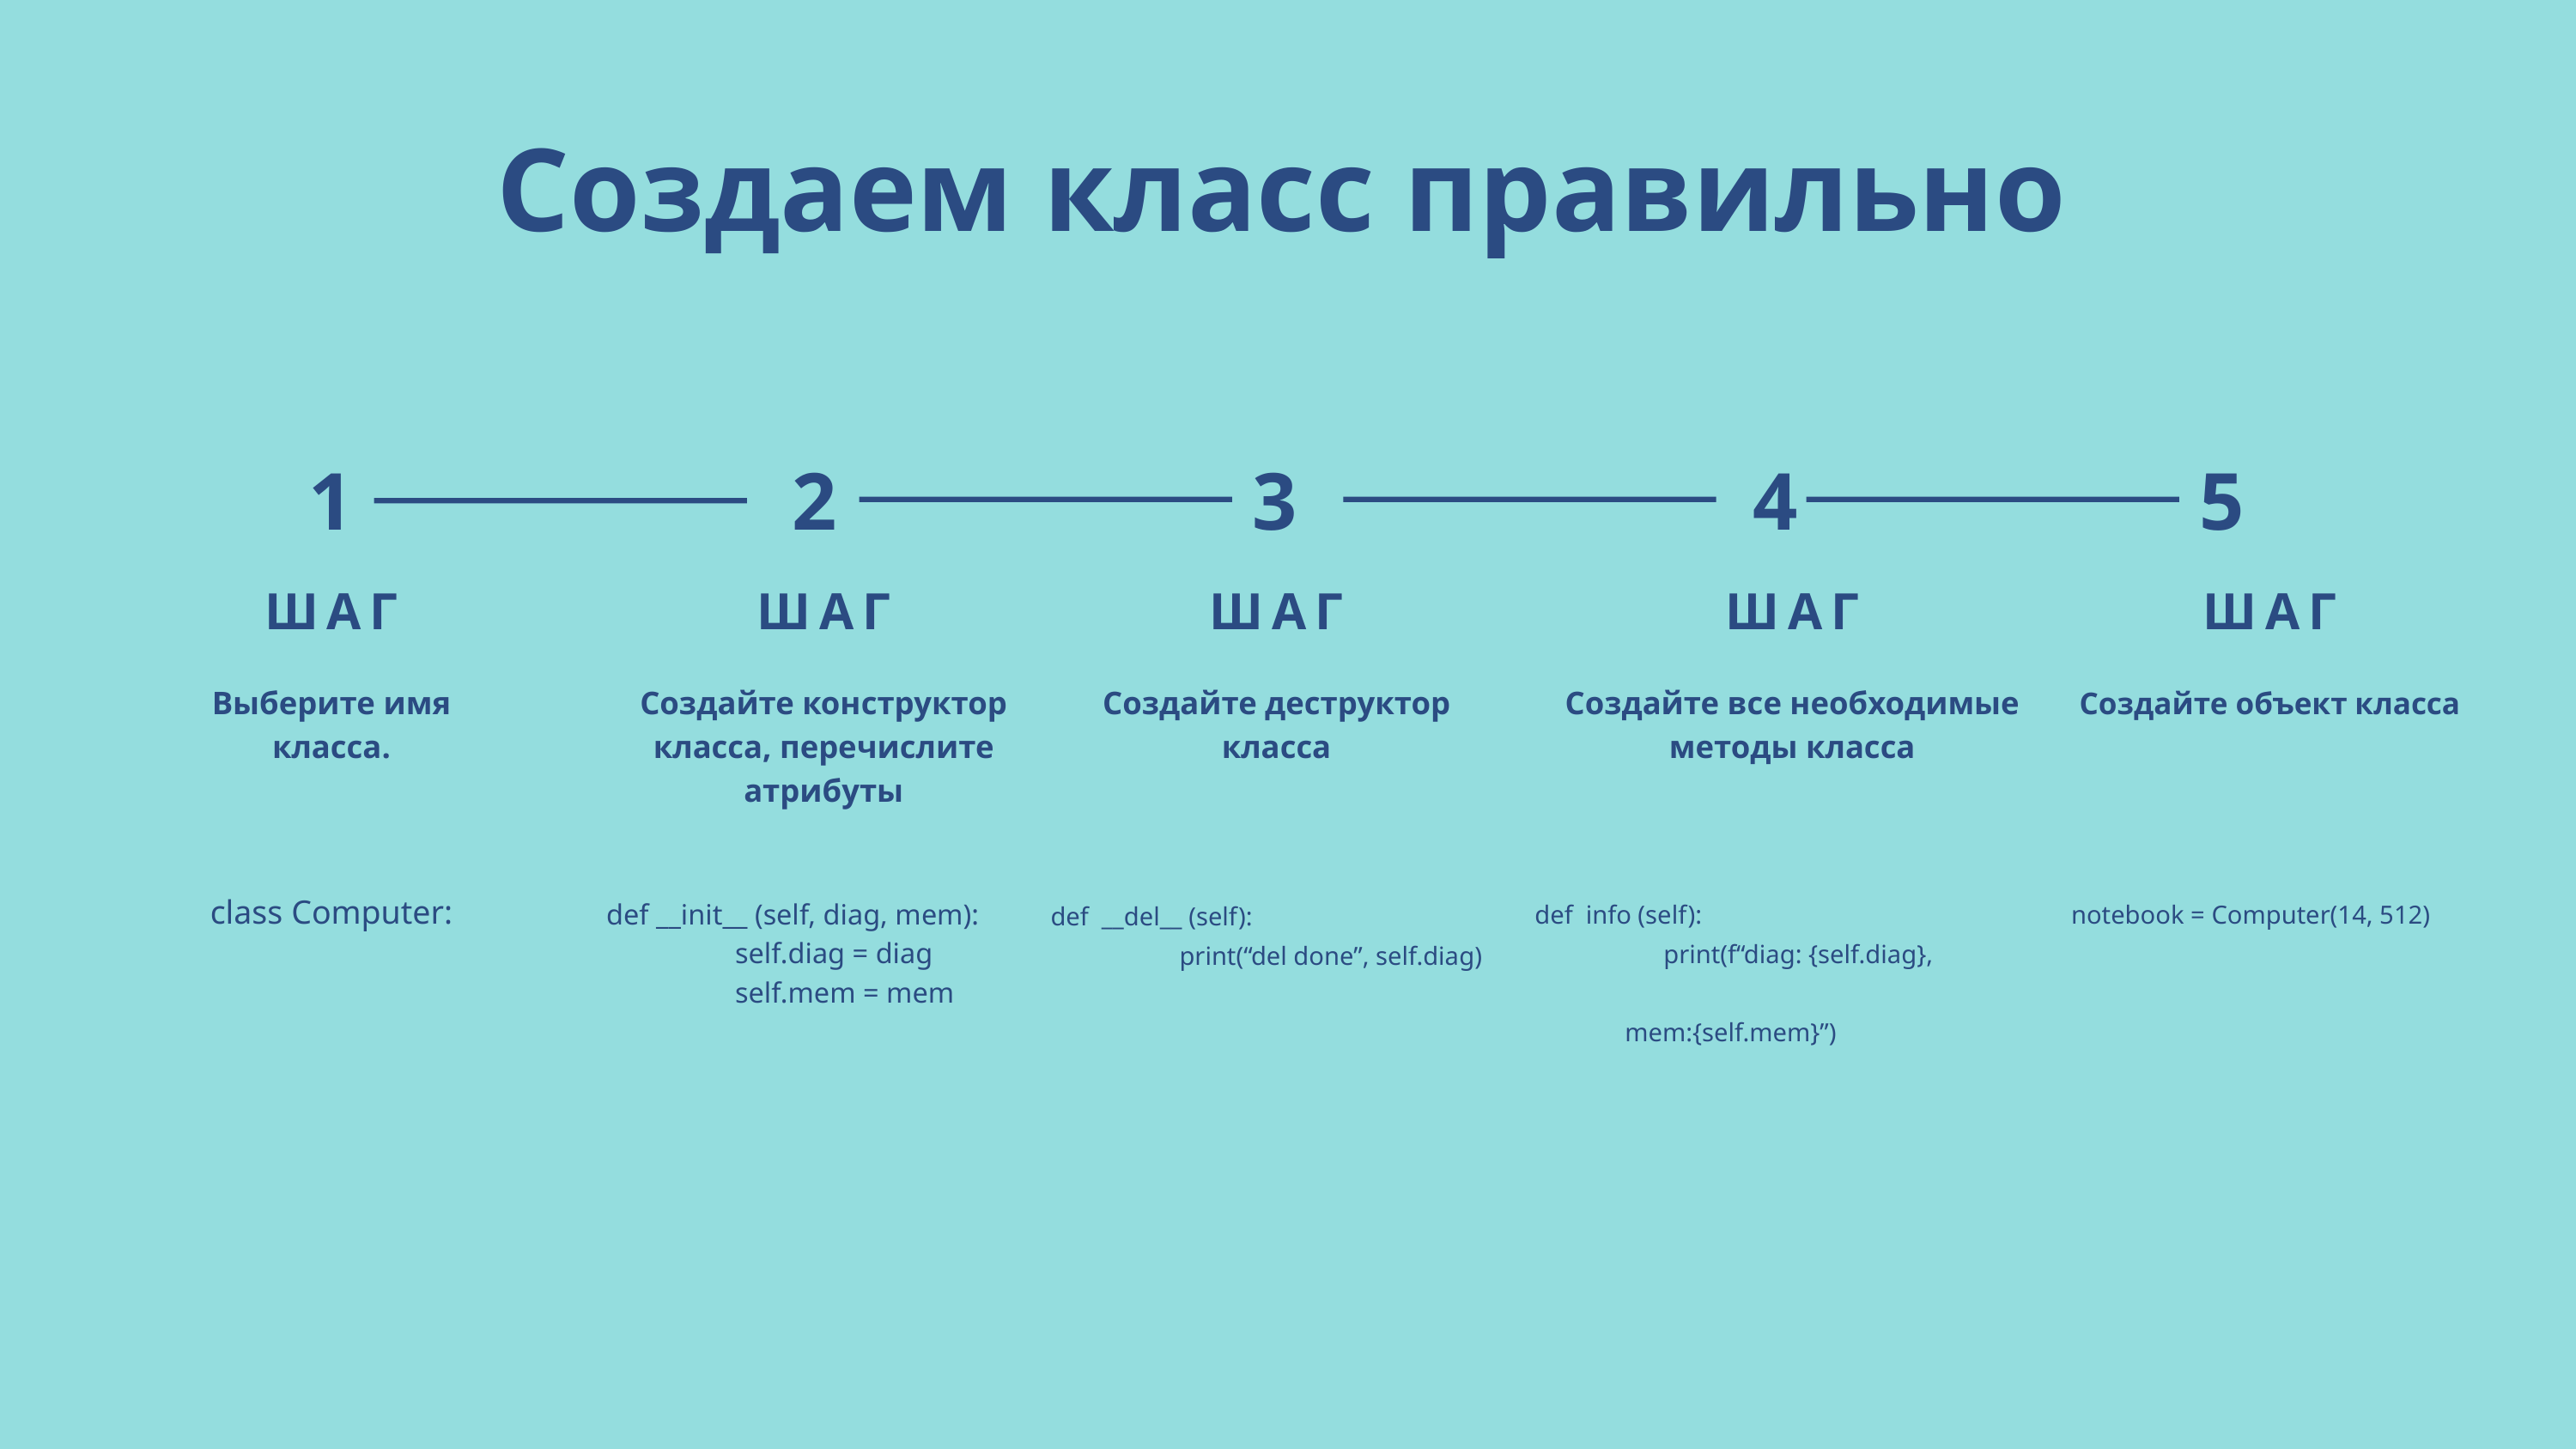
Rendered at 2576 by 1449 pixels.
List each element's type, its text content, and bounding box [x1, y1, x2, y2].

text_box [1050, 569, 1504, 967]
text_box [289, 458, 2264, 554]
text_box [1534, 569, 2050, 1004]
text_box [2070, 569, 2470, 1007]
text_box Создаем класс правильно [144, 116, 2418, 254]
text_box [158, 569, 505, 931]
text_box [605, 569, 1042, 1006]
